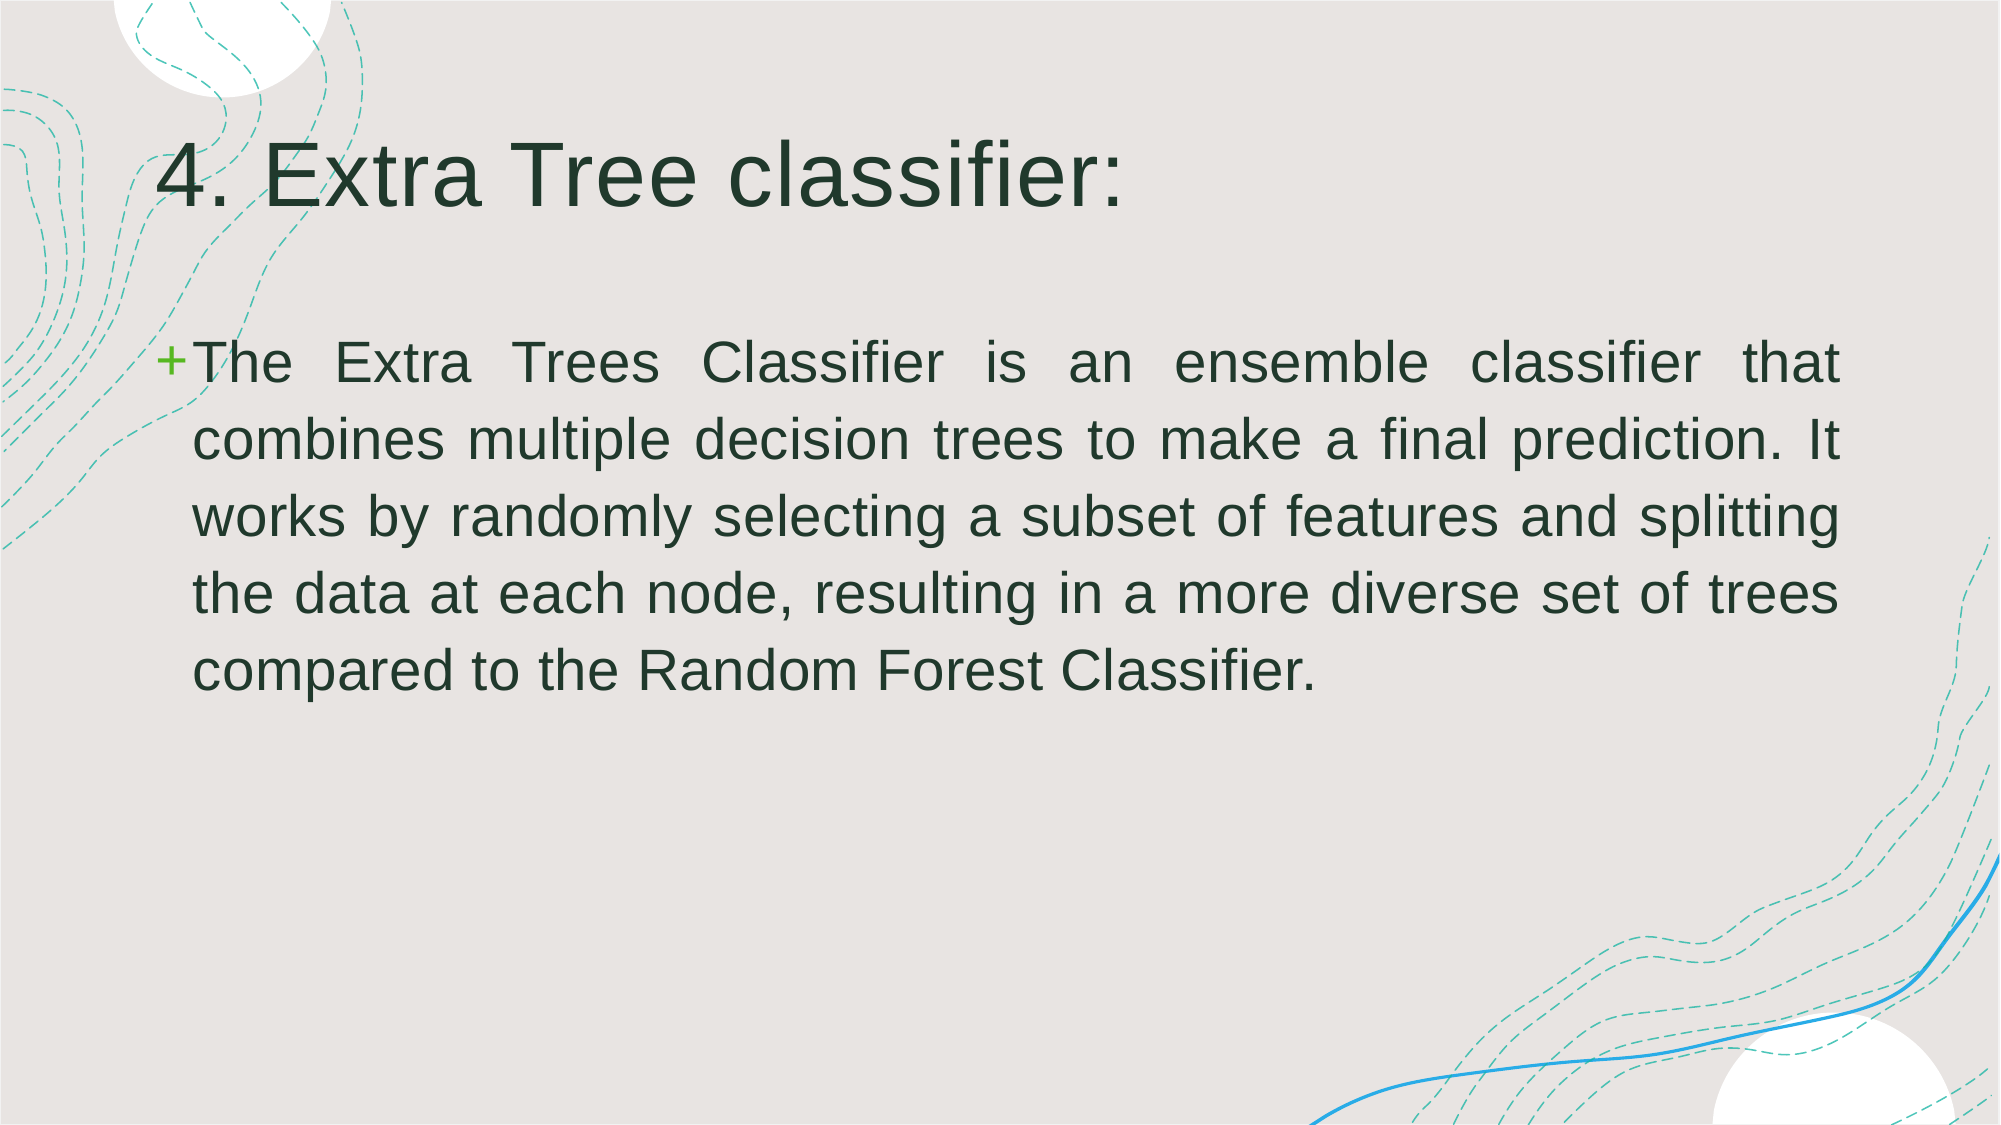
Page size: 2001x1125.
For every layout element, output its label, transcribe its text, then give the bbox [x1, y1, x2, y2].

list The Extra Trees Classifier is an ensemble classifier that combines multiple decision trees to make a final prediction. It works by randomly selecting a subset of features and splitting the data at each node, resulting in a more diverse set of trees compared to the Random Forest Classifier. [137, 299, 1863, 1014]
title 4. Extra Tree classifier: [137, 59, 1863, 278]
